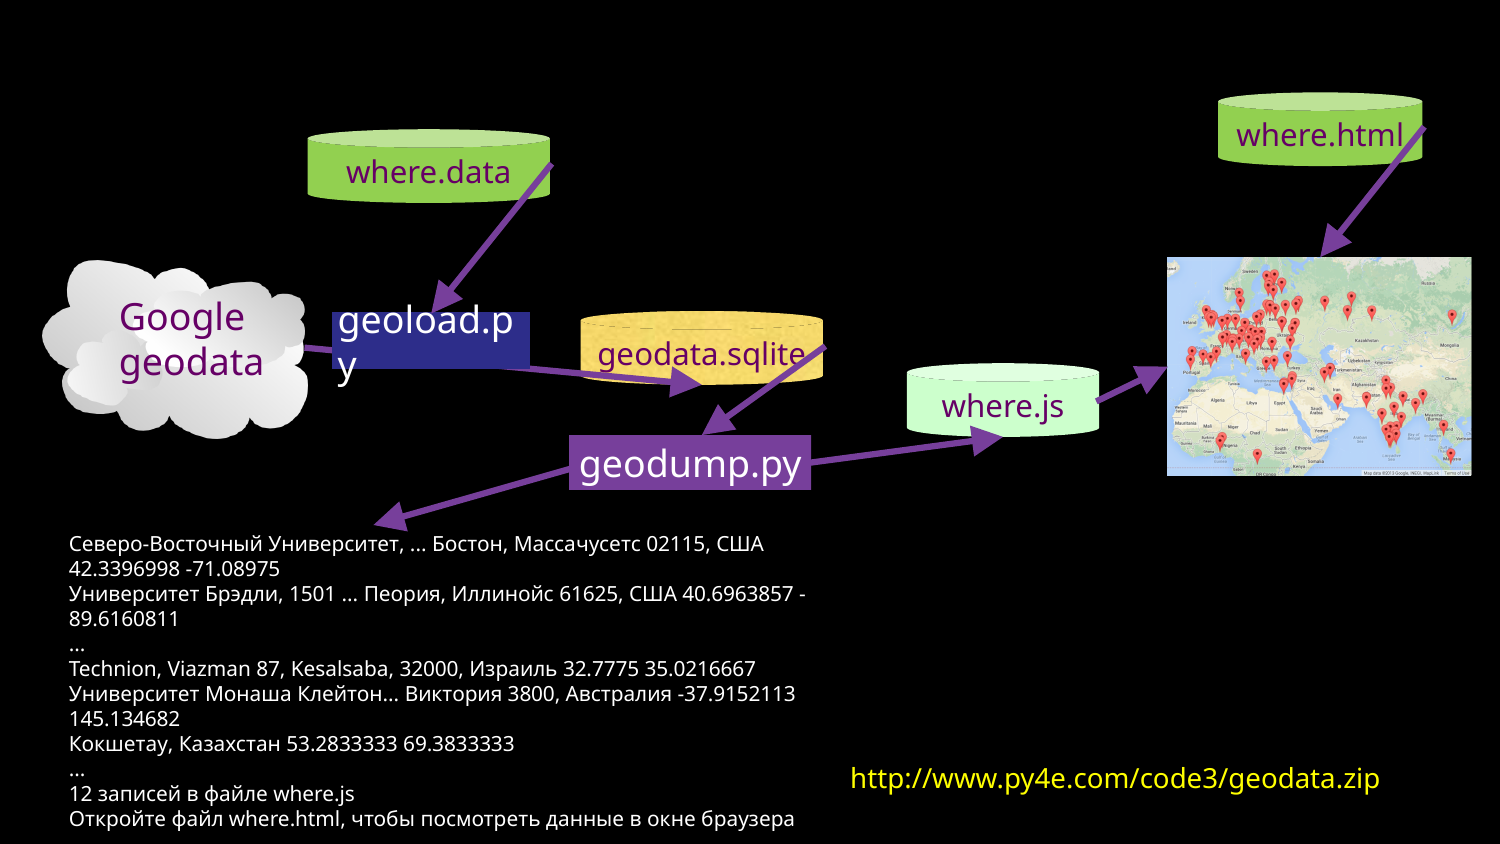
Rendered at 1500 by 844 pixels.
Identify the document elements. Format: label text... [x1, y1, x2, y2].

text_box where.data [307, 129, 550, 203]
text_box geoload.py [333, 313, 530, 347]
text_box Северо-Восточный Университет, ... Бостон, Массачусетс 02115, США 42.3396998 -71.08975 Университет Брэдли, 1501 ... Пеория, Иллинойс 61625, США 40.6963857 -89.6160811 ... Technion, Viazman 87, Kesalsaba, 32000, Израиль 32.7775 35.0216667 Университет Монаша Клейтон... Виктория 3800, Австралия -37.9152113 145.134682 Кокшетау, Казахстан 53.2833333 69.3833333 ... 12 записей в файле where.js Откройте файл where.html, чтобы посмотреть данные в окне браузера [64, 560, 860, 801]
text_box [428, 202, 432, 314]
text_box geodump.py [569, 435, 812, 490]
text_box geodata.sqlite [580, 311, 823, 385]
picture [1167, 256, 1473, 477]
text_box geoload.py [333, 356, 530, 369]
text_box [373, 462, 593, 526]
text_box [42, 260, 308, 439]
text_box where.html [1218, 92, 1423, 167]
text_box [1098, 366, 1169, 401]
text_box http://www.py4e.com/code3/geodata.zip [841, 750, 1452, 797]
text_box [810, 399, 908, 463]
text_box where.js [906, 363, 1100, 437]
